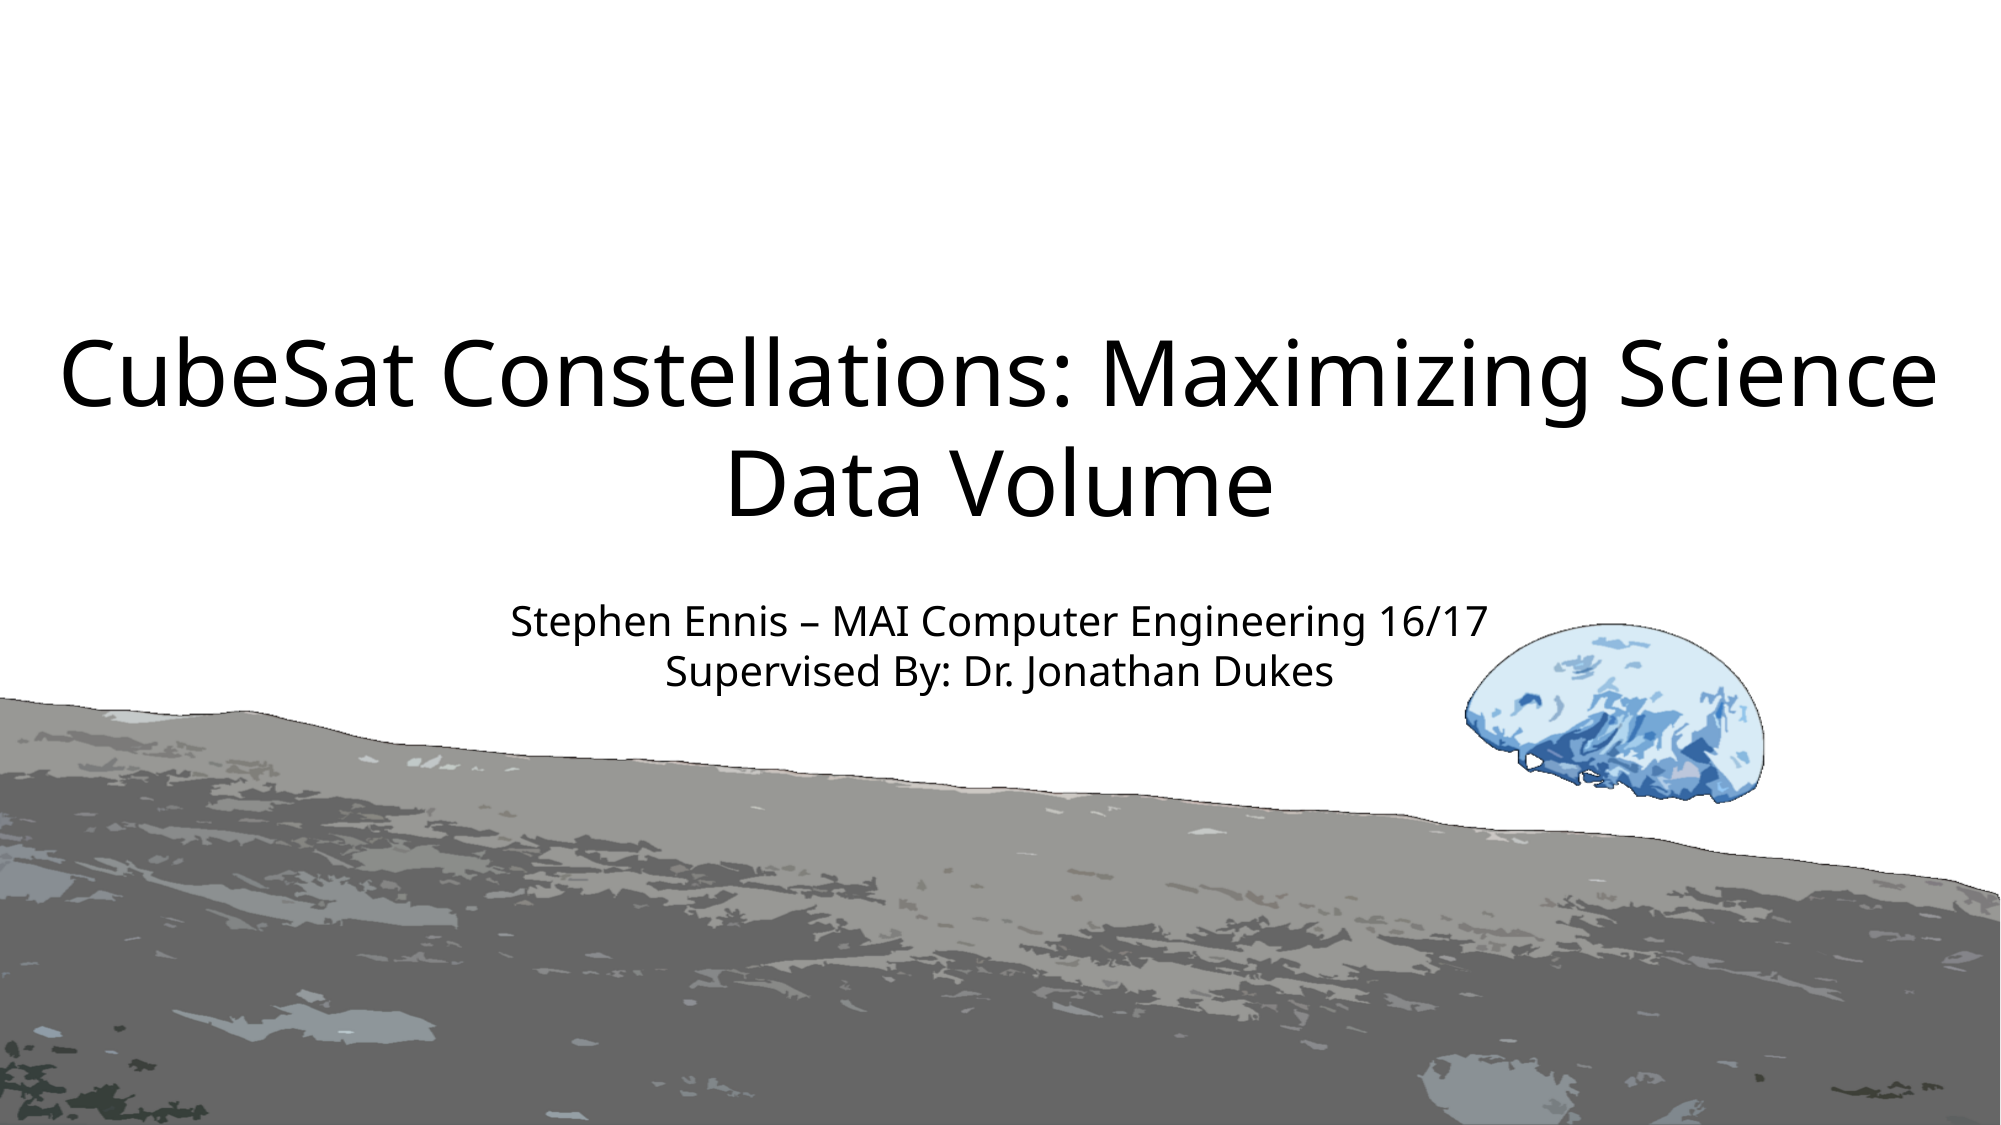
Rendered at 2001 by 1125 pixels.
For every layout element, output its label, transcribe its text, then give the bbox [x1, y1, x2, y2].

picture [0, 0, 2001, 1125]
text_box CubeSat Constellations: Maximizing Science Data Volume Stephen Ennis – MAI Computer Engineering 16/17 Supervised By: Dr. Jonathan Dukes [0, 307, 2000, 703]
